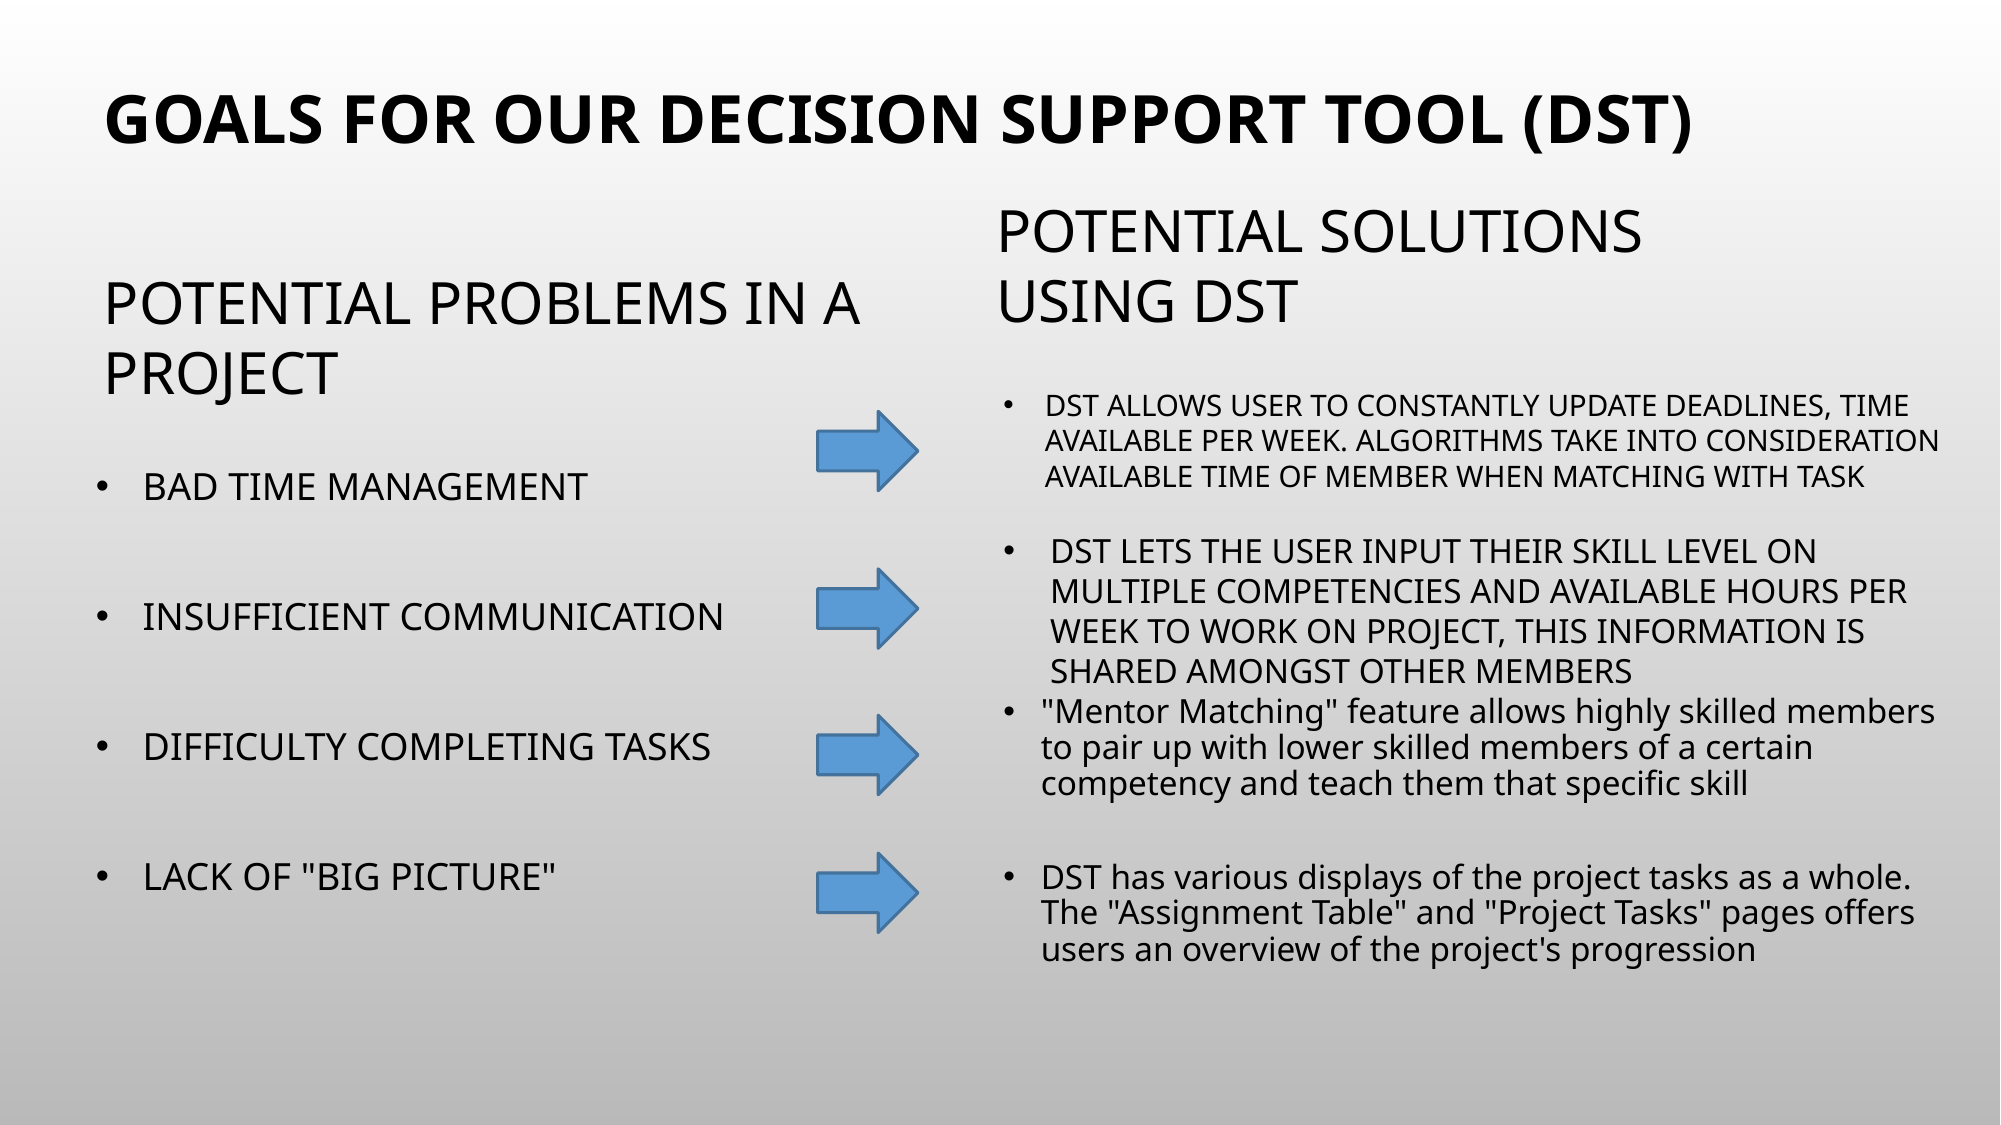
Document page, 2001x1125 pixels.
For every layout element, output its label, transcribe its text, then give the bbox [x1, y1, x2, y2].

list Bad time management Insufficient communication Difficulty completing tasks Lack of "Big Picture" [80, 455, 927, 1061]
list Potential Problems in a Project [89, 278, 936, 414]
text_box [816, 713, 920, 797]
text_box [816, 567, 920, 650]
title Goals for Our Decision Support Tool (DST) [89, 8, 1814, 226]
list DST allows user to constantly update deadlines, time available per week. Algorithms take into consideration available time of member when matching with task [988, 379, 1959, 523]
text_box [816, 851, 920, 934]
text_box DST has various displays of the project tasks as a whole. The "Assignment Table" and "Project Tasks" pages offers users an overview of the project's progression [988, 853, 1959, 1007]
text_box [816, 409, 920, 493]
text_box "Mentor Matching" feature allows highly skilled members to pair up with lower skilled members of a certain competency and teach them that specific skill [988, 687, 1959, 841]
text_box DST lets the user input their skill level on multiple competencies and available hours per week to work on project, this information is shared amongst other members [988, 523, 1959, 677]
list Potential Solutions Using DST [981, 206, 1832, 342]
